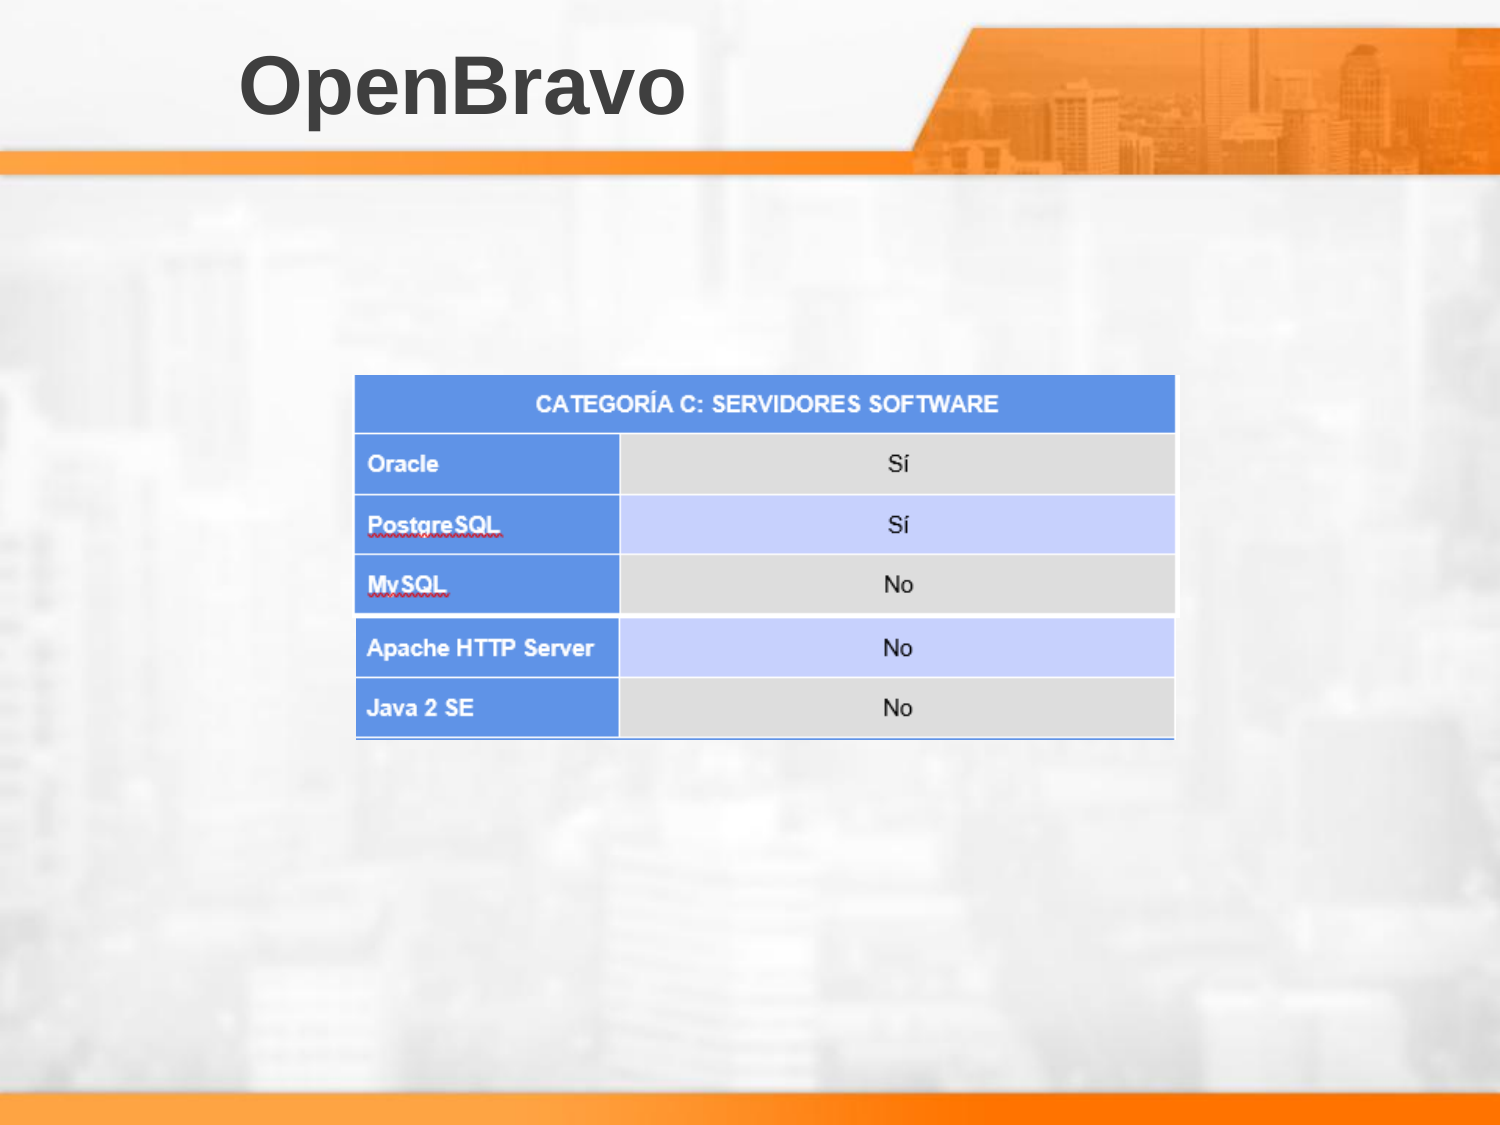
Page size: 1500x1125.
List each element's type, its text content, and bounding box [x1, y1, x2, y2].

title OpenBravo [0, 0, 925, 175]
picture [0, 0, 1500, 1125]
